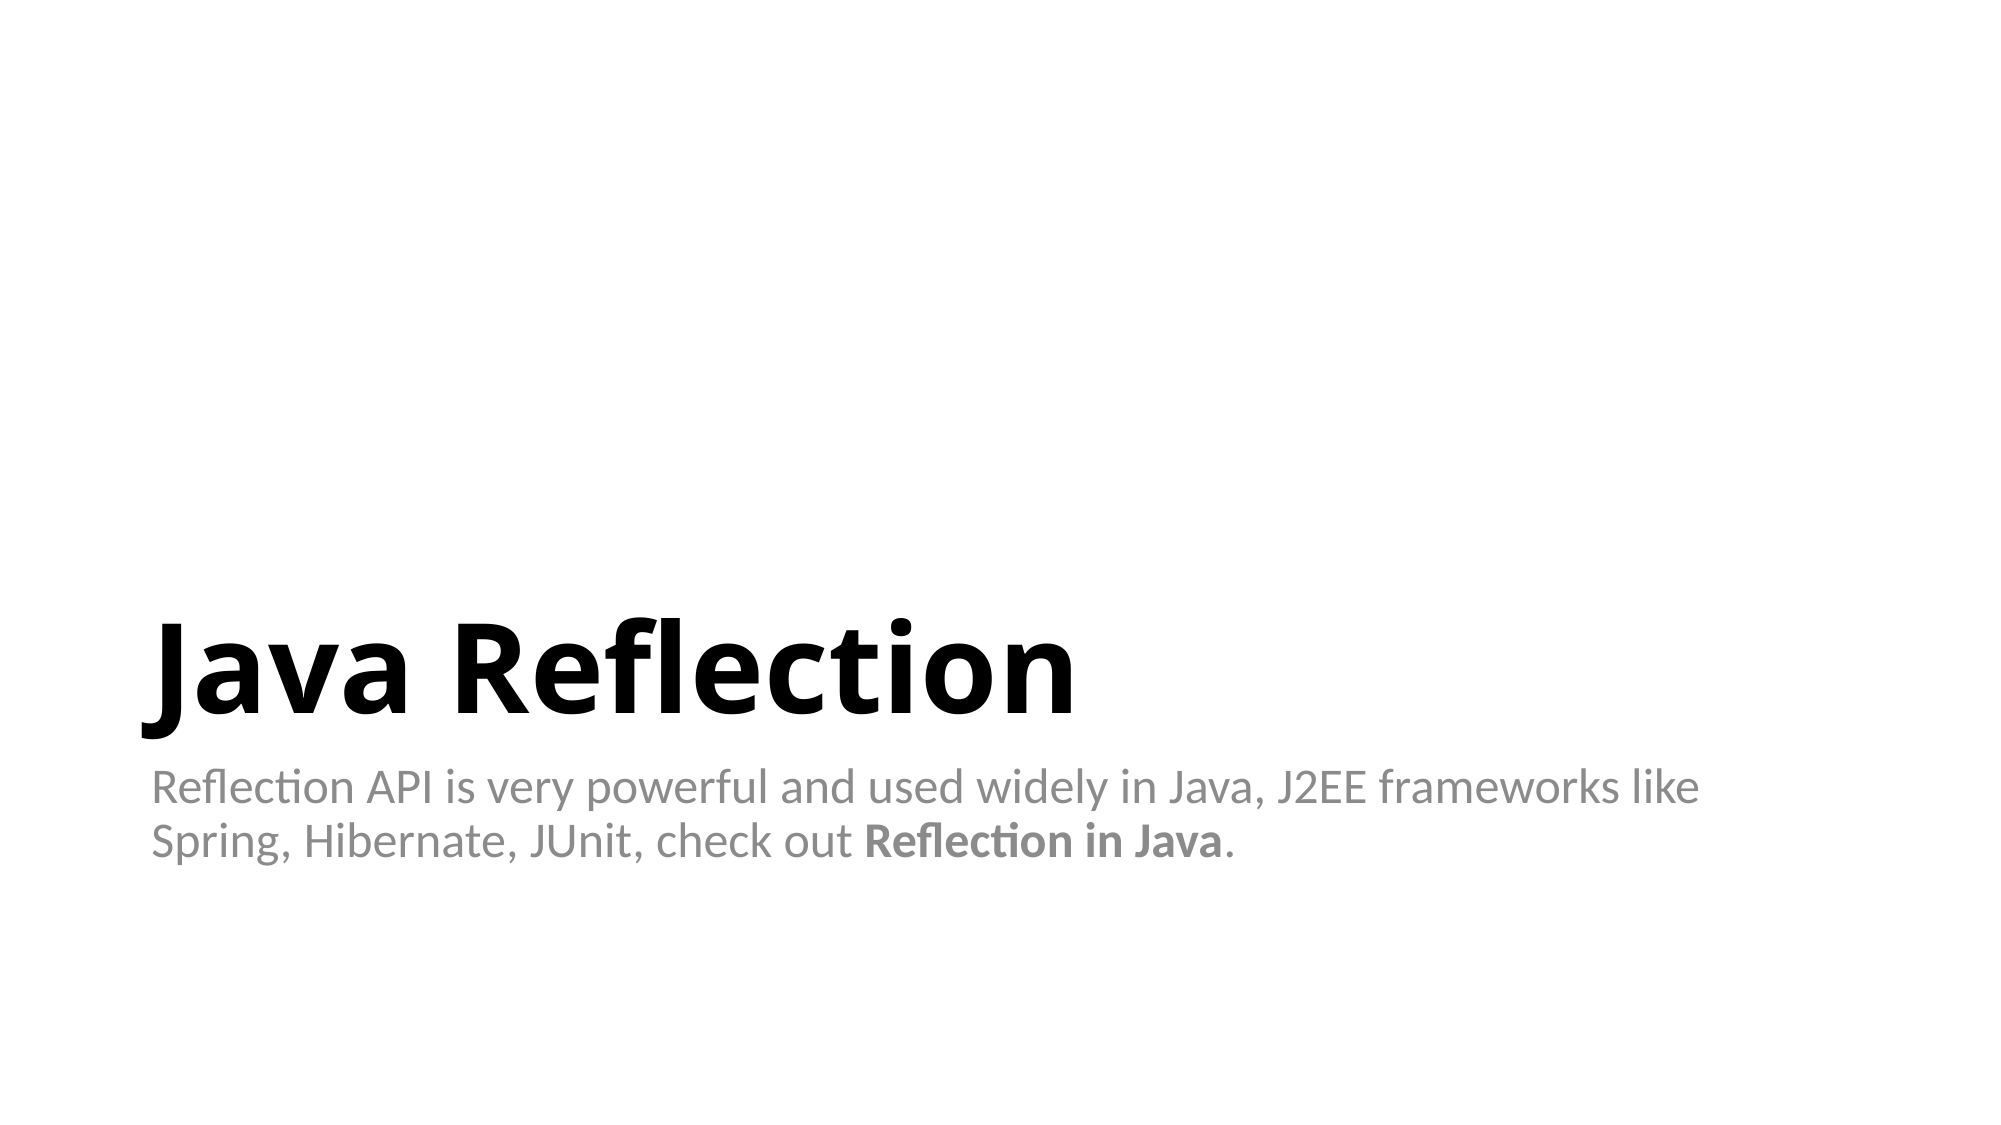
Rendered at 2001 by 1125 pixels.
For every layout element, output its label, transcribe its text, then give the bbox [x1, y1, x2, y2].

title Java Reflection [136, 280, 1862, 749]
list Reflection API is very powerful and used widely in Java, J2EE frameworks like Spring, Hibernate, JUnit, check out Reflection in Java. [136, 752, 1862, 999]
